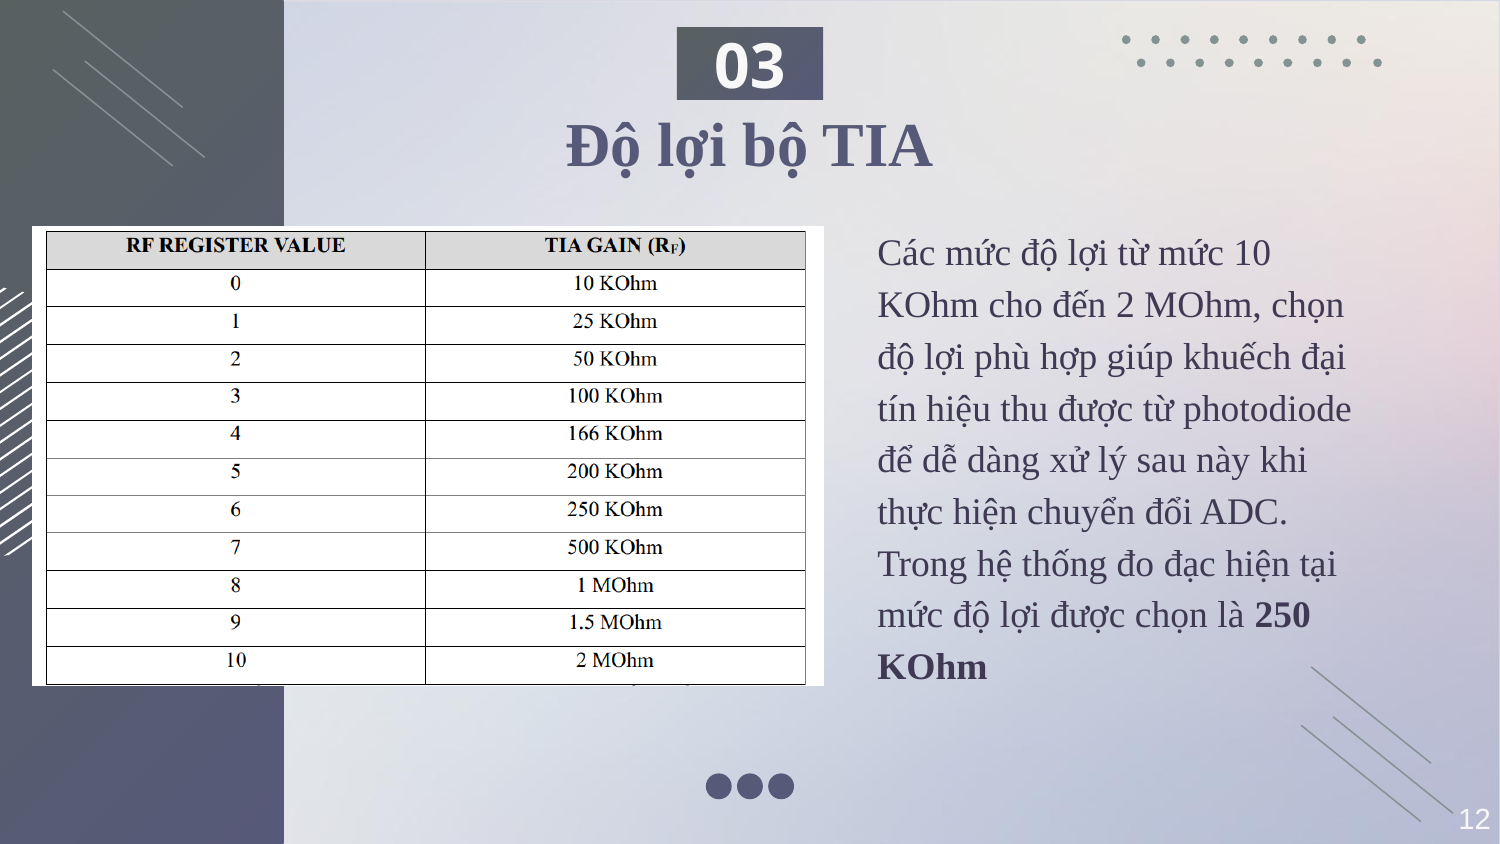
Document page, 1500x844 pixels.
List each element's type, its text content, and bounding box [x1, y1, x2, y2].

text_box 03 [676, 27, 824, 100]
picture [31, 2, 1499, 844]
subtitle Các mức độ lợi từ mức 10 KOhm cho đến 2 MOhm, chọn độ lợi phù hợp giúp khuếch đại tín hiệu thu được từ photodiode để dễ dàng xử lý sau này khi thực hiện chuyển đổi ADC. Trong hệ thống đo đạc hiện tại mức độ lợi được chọn là 250 KOhm [862, 206, 1370, 552]
text_box 12 [1443, 793, 1500, 843]
title Độ lợi bộ TIA [118, 88, 1382, 167]
